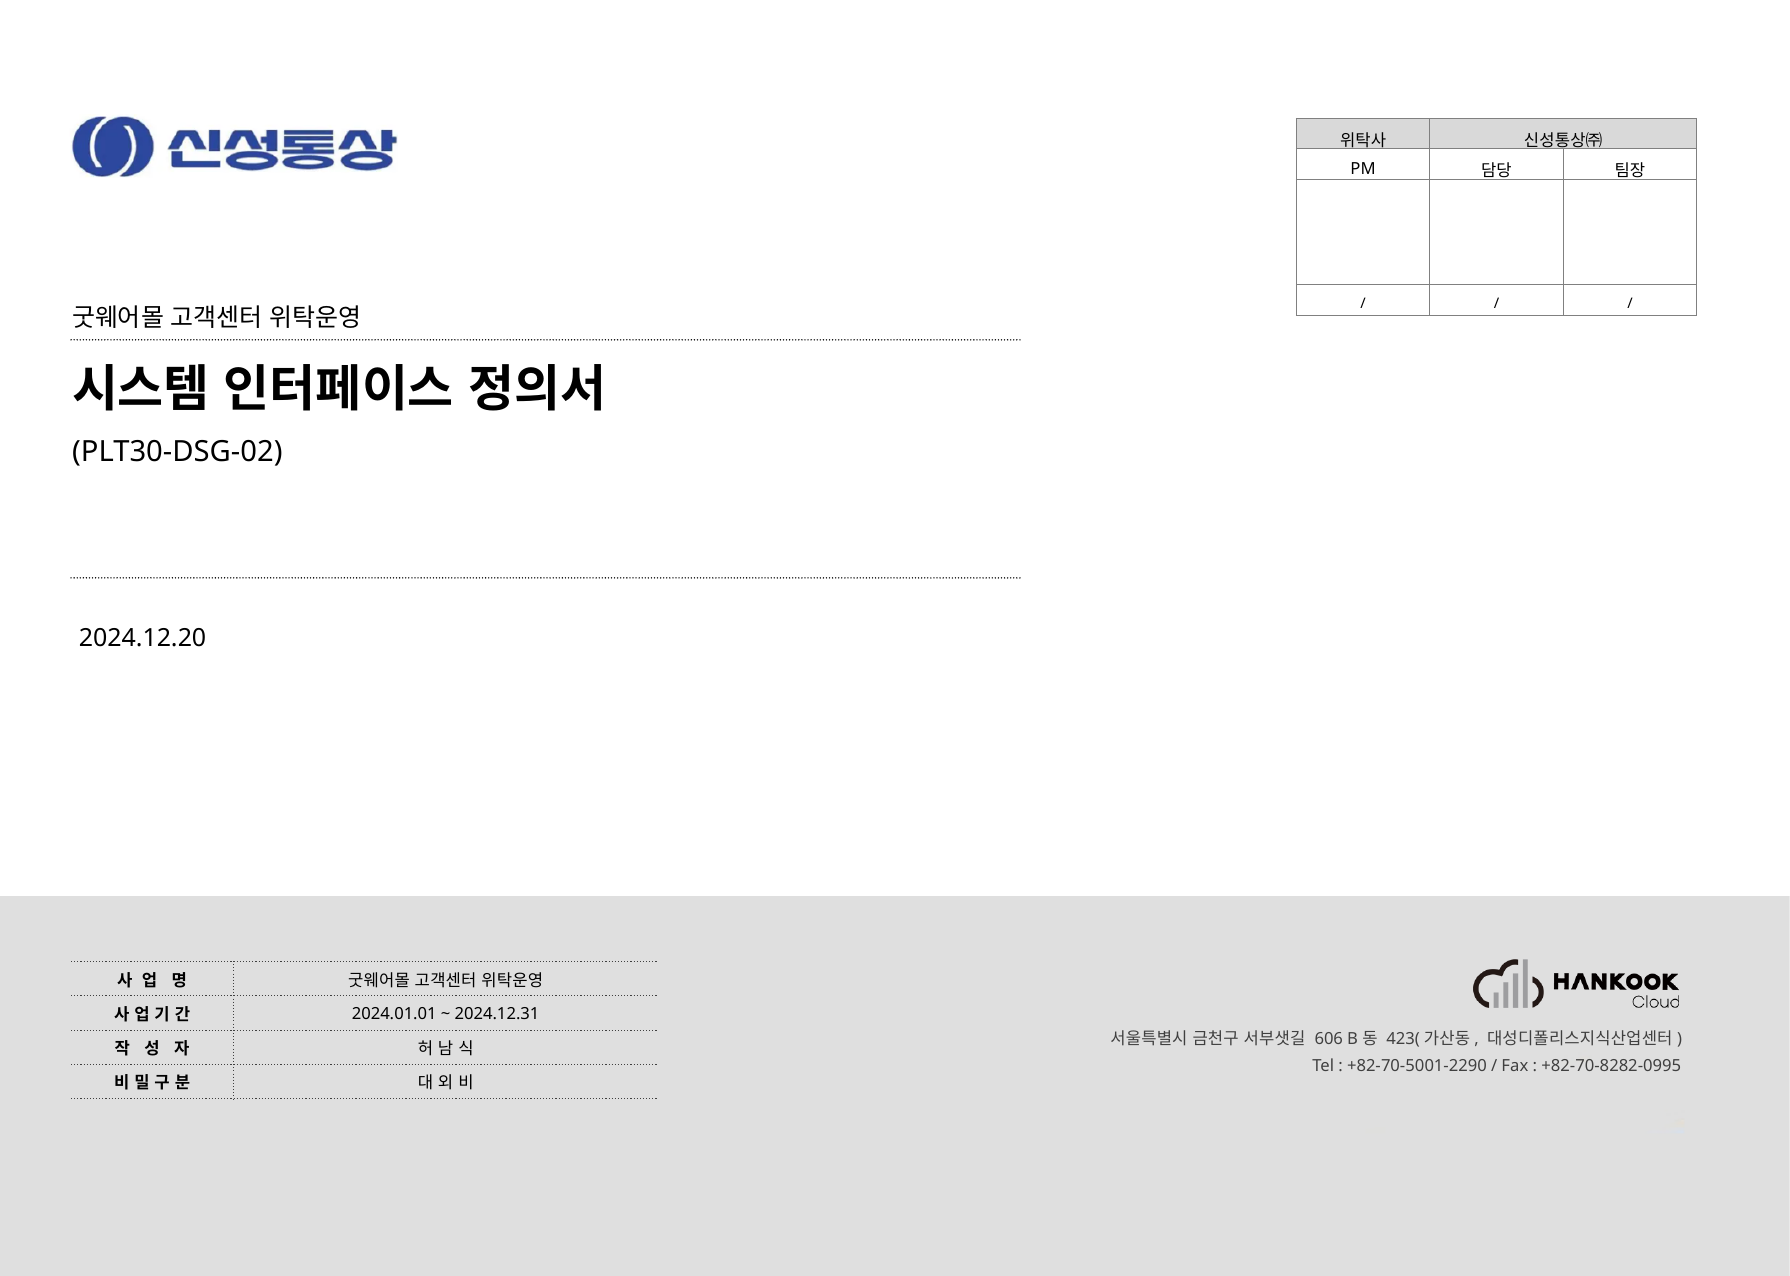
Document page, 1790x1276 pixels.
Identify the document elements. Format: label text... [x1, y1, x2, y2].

table_header 사 업 명 [71, 961, 233, 996]
table_cell 작 성 자 [71, 1030, 233, 1064]
table_cell 허 남 식 [233, 1030, 658, 1064]
table_cell 대 외 비 [233, 1064, 658, 1098]
table_cell 2024.01.01 ~ 2024.12.31 [233, 996, 658, 1030]
table_header 굿웨어몰 고객센터 위탁운영 [233, 961, 658, 996]
text_box 2024.12.20 [64, 614, 222, 659]
table_cell 사 업 기 간 [71, 996, 233, 1030]
picture [0, 896, 1790, 1276]
table_cell 비 밀 구 분 [71, 1064, 233, 1098]
picture [69, 114, 398, 178]
